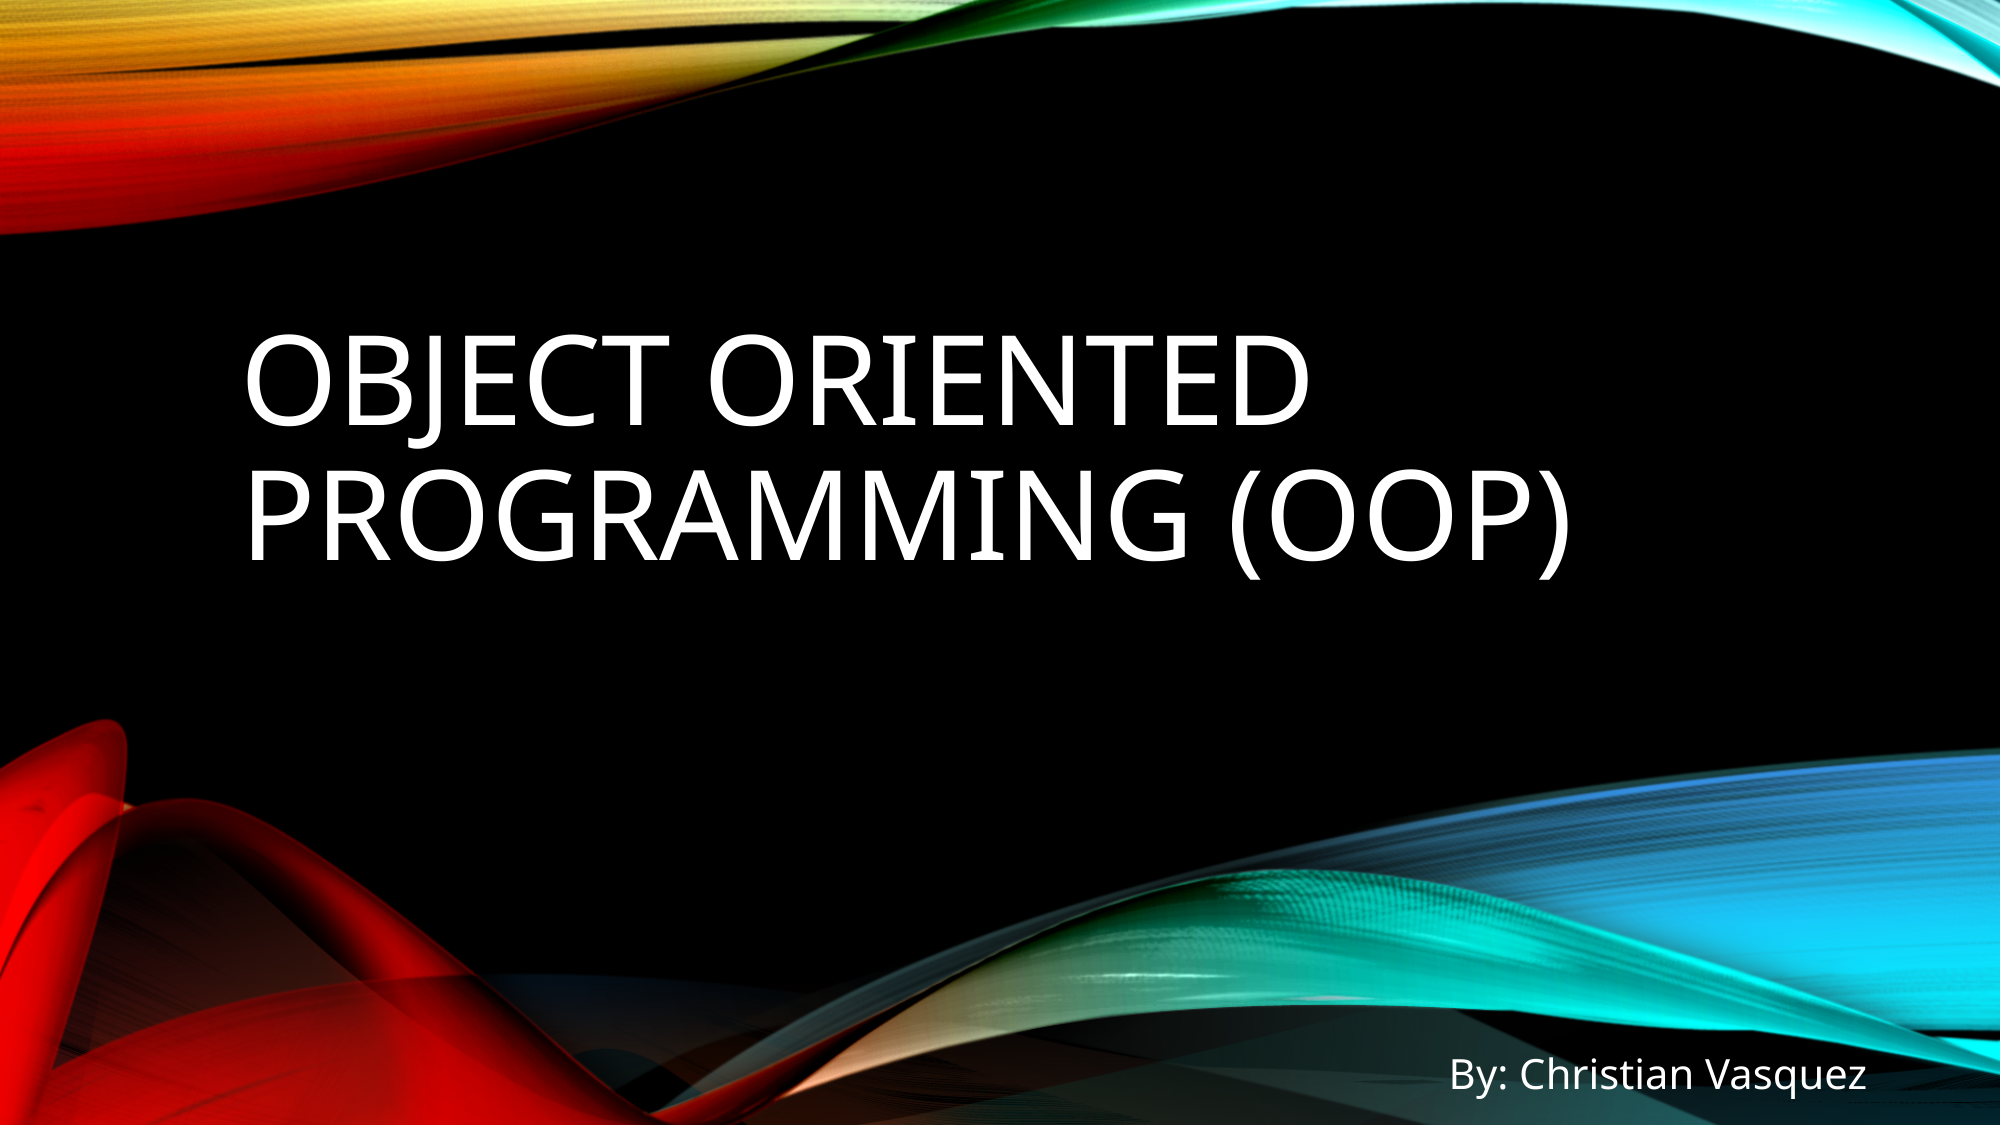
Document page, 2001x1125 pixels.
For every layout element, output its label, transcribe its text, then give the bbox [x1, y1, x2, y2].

title Object Oriented PROGRAMMING (OOP) [225, 295, 1775, 596]
subtitle By: Christian Vasquez [1433, 1045, 1990, 1111]
picture [0, 717, 2000, 1125]
picture [0, 0, 2000, 237]
